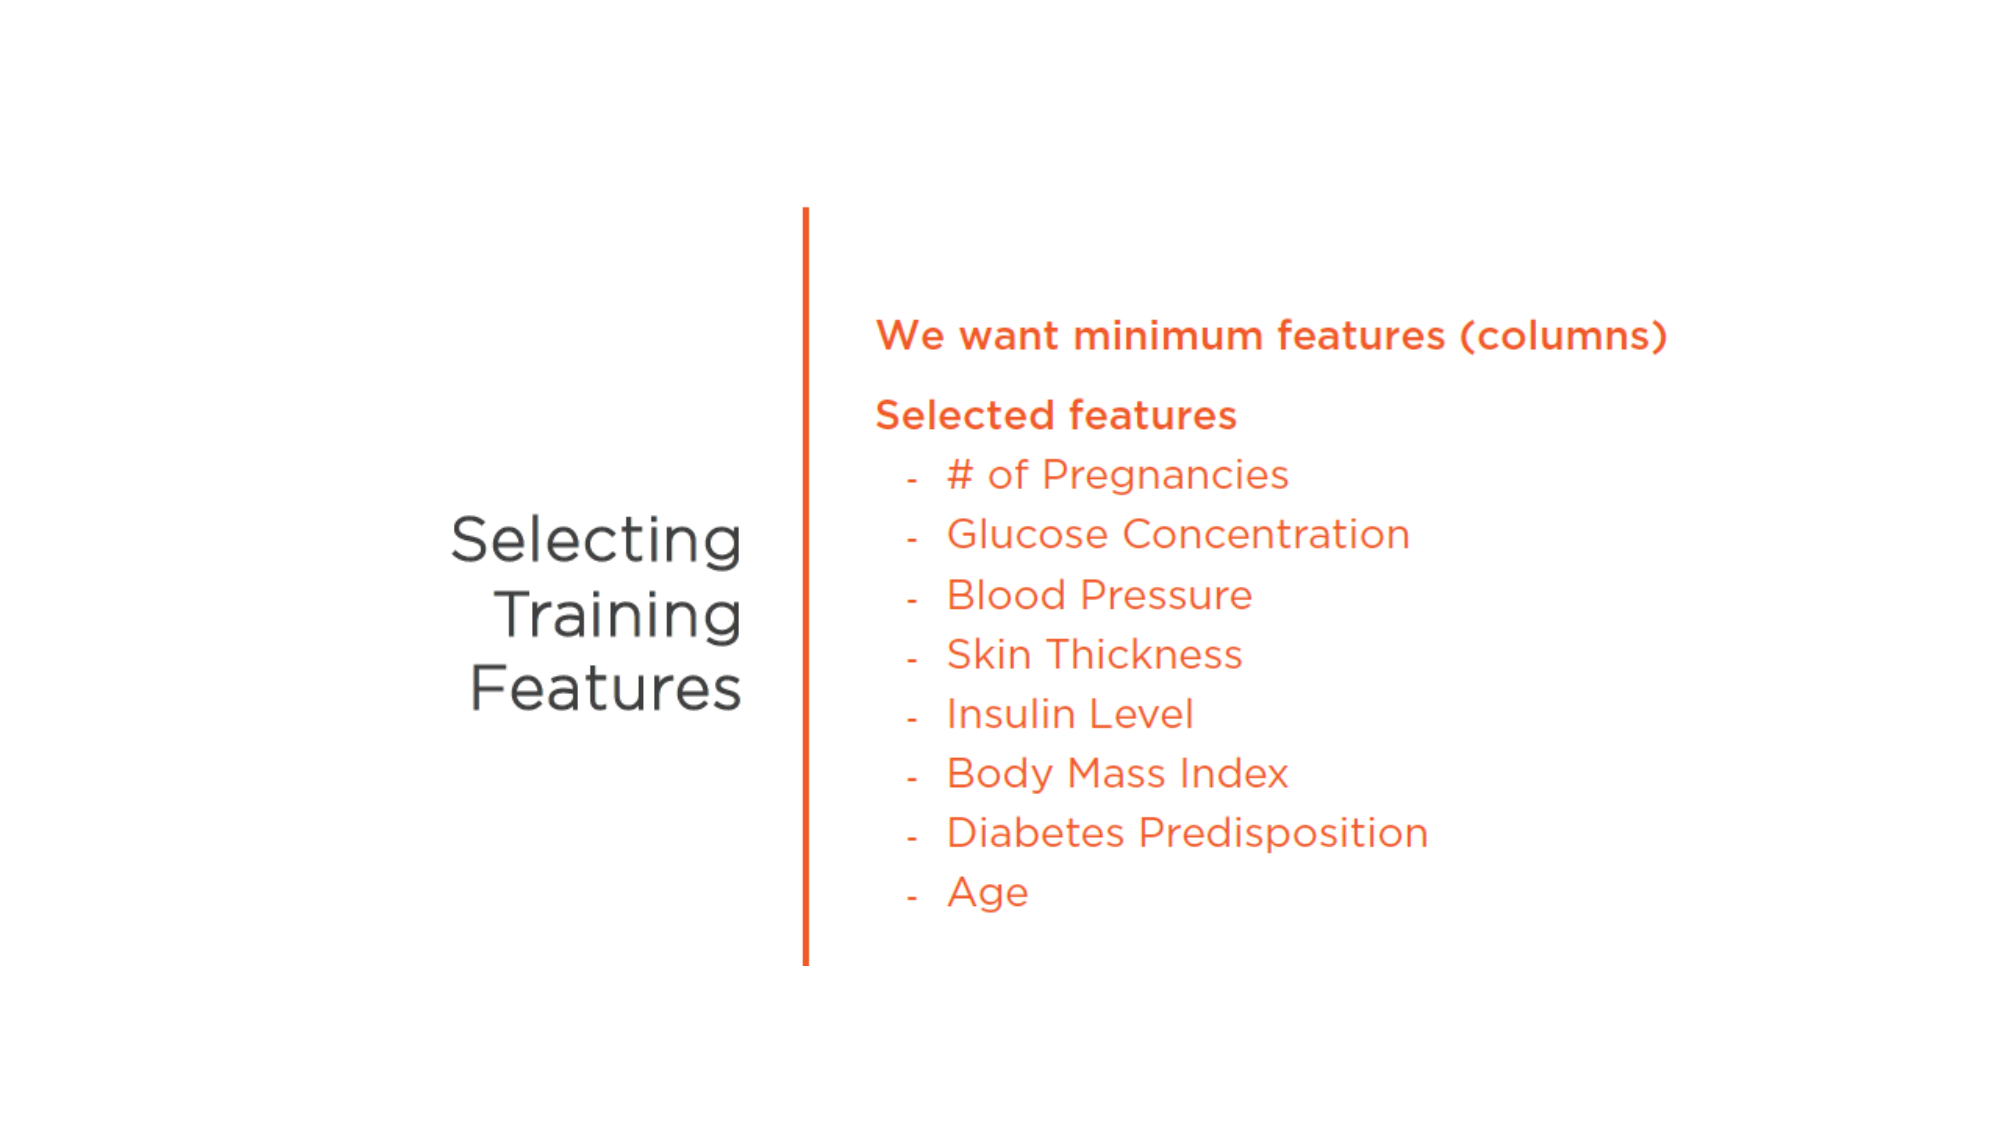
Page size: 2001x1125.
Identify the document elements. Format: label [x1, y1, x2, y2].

picture [206, 159, 1794, 966]
